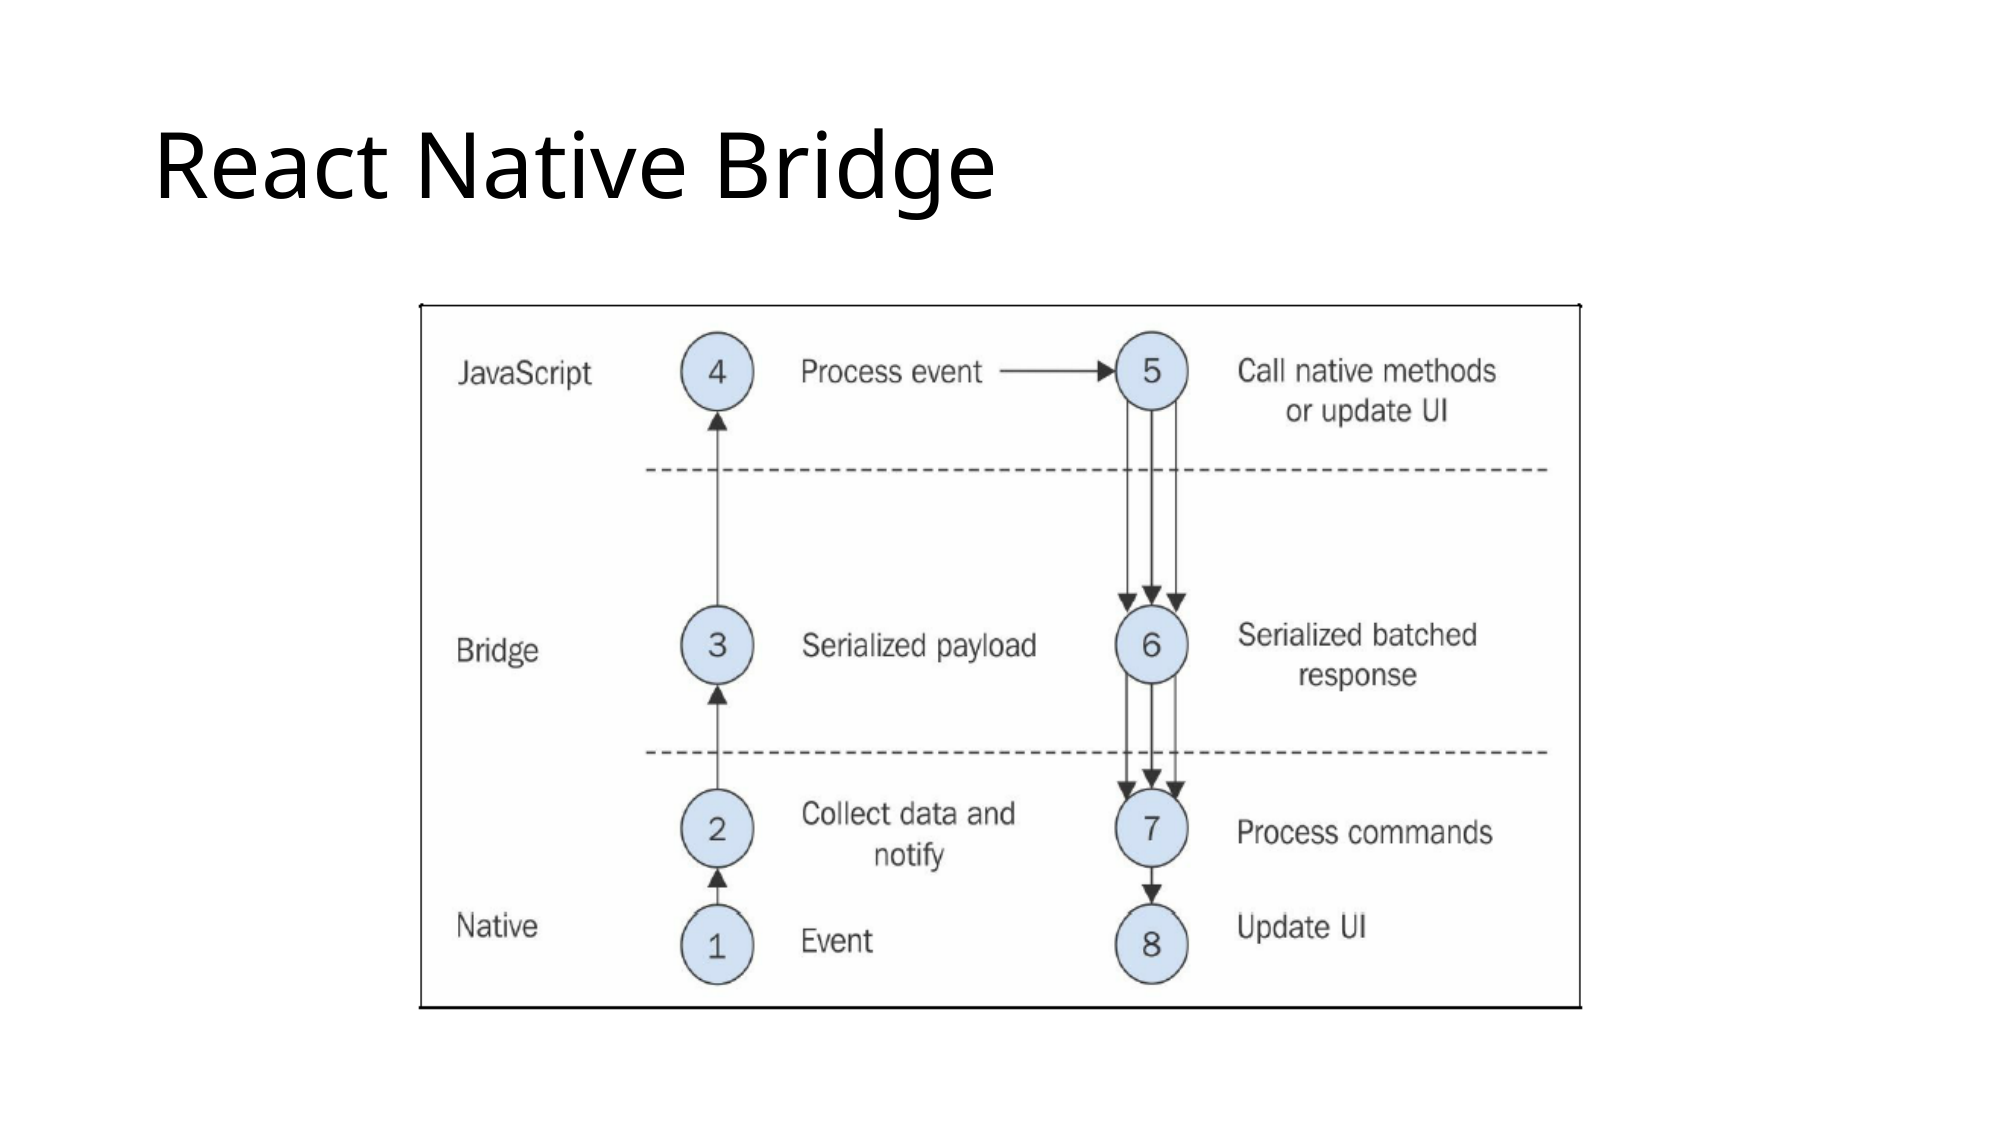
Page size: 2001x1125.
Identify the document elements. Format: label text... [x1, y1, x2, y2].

title React Native Bridge [137, 59, 1863, 278]
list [412, 299, 1587, 1014]
